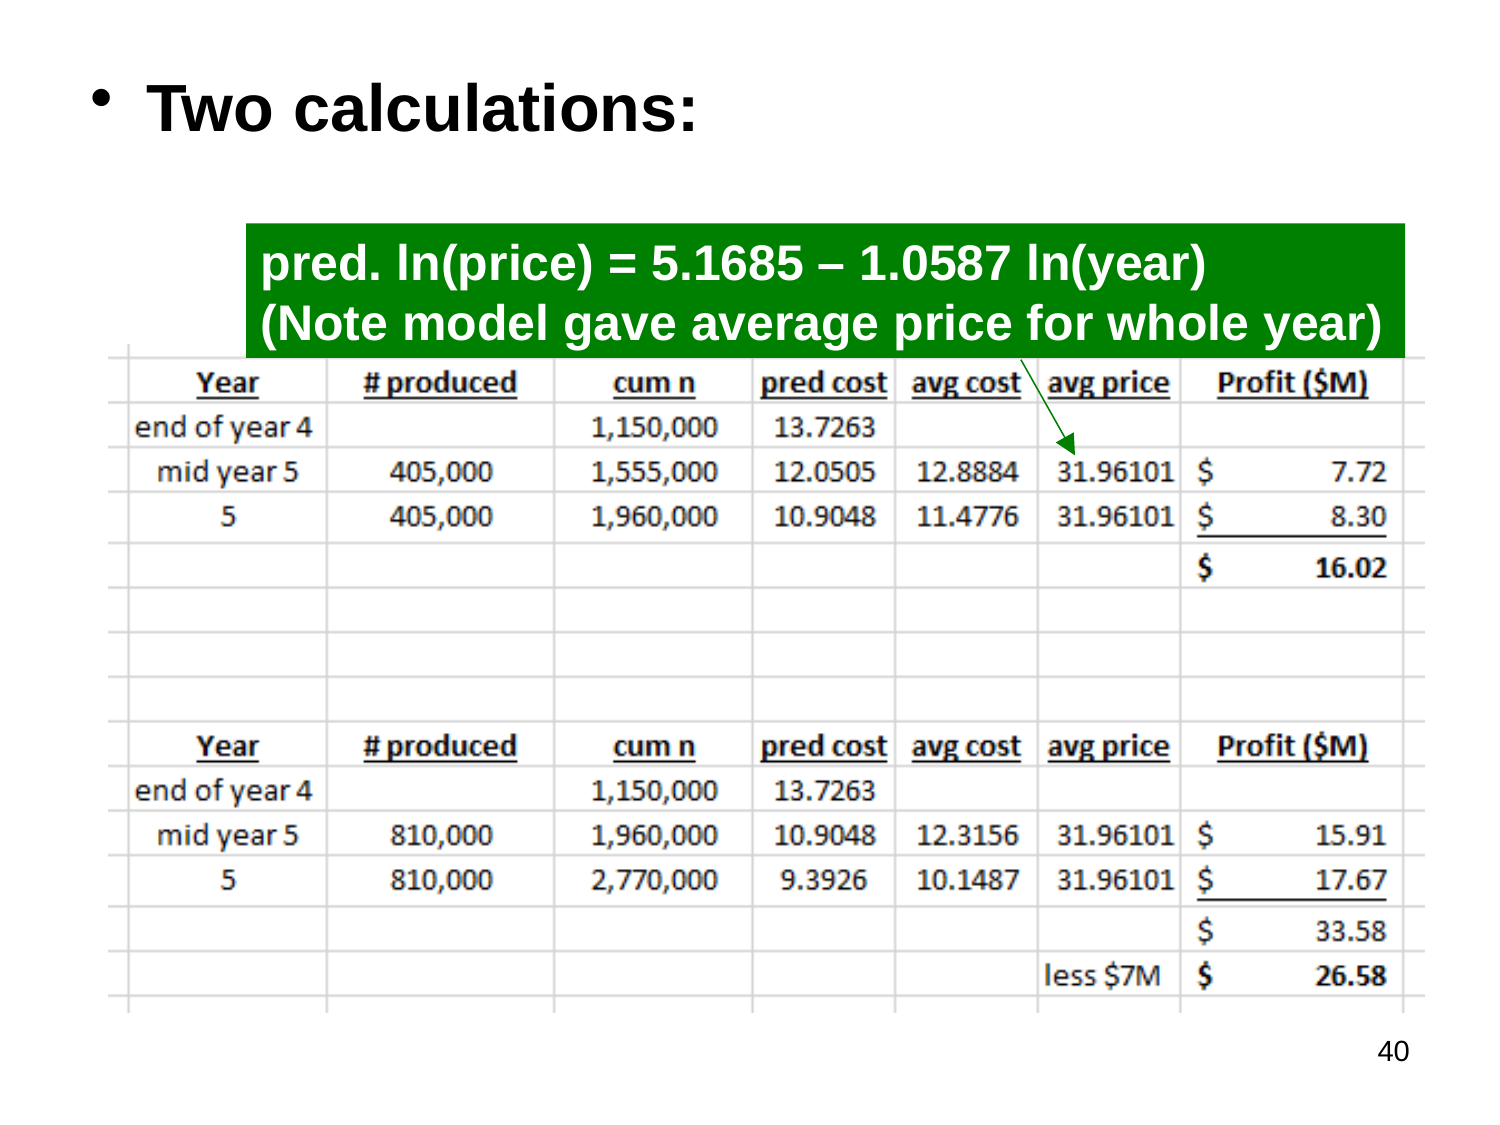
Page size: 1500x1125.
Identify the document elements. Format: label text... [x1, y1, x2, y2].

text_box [1020, 359, 1076, 456]
text_box pred. ln(price) = 5.1685 – 1.0587 ln(year) (Note model gave average price for whole year) [246, 223, 1406, 343]
list Two calculations: [75, 57, 1425, 1013]
picture [108, 344, 1425, 1013]
slide_number 40 [1074, 1024, 1426, 1103]
